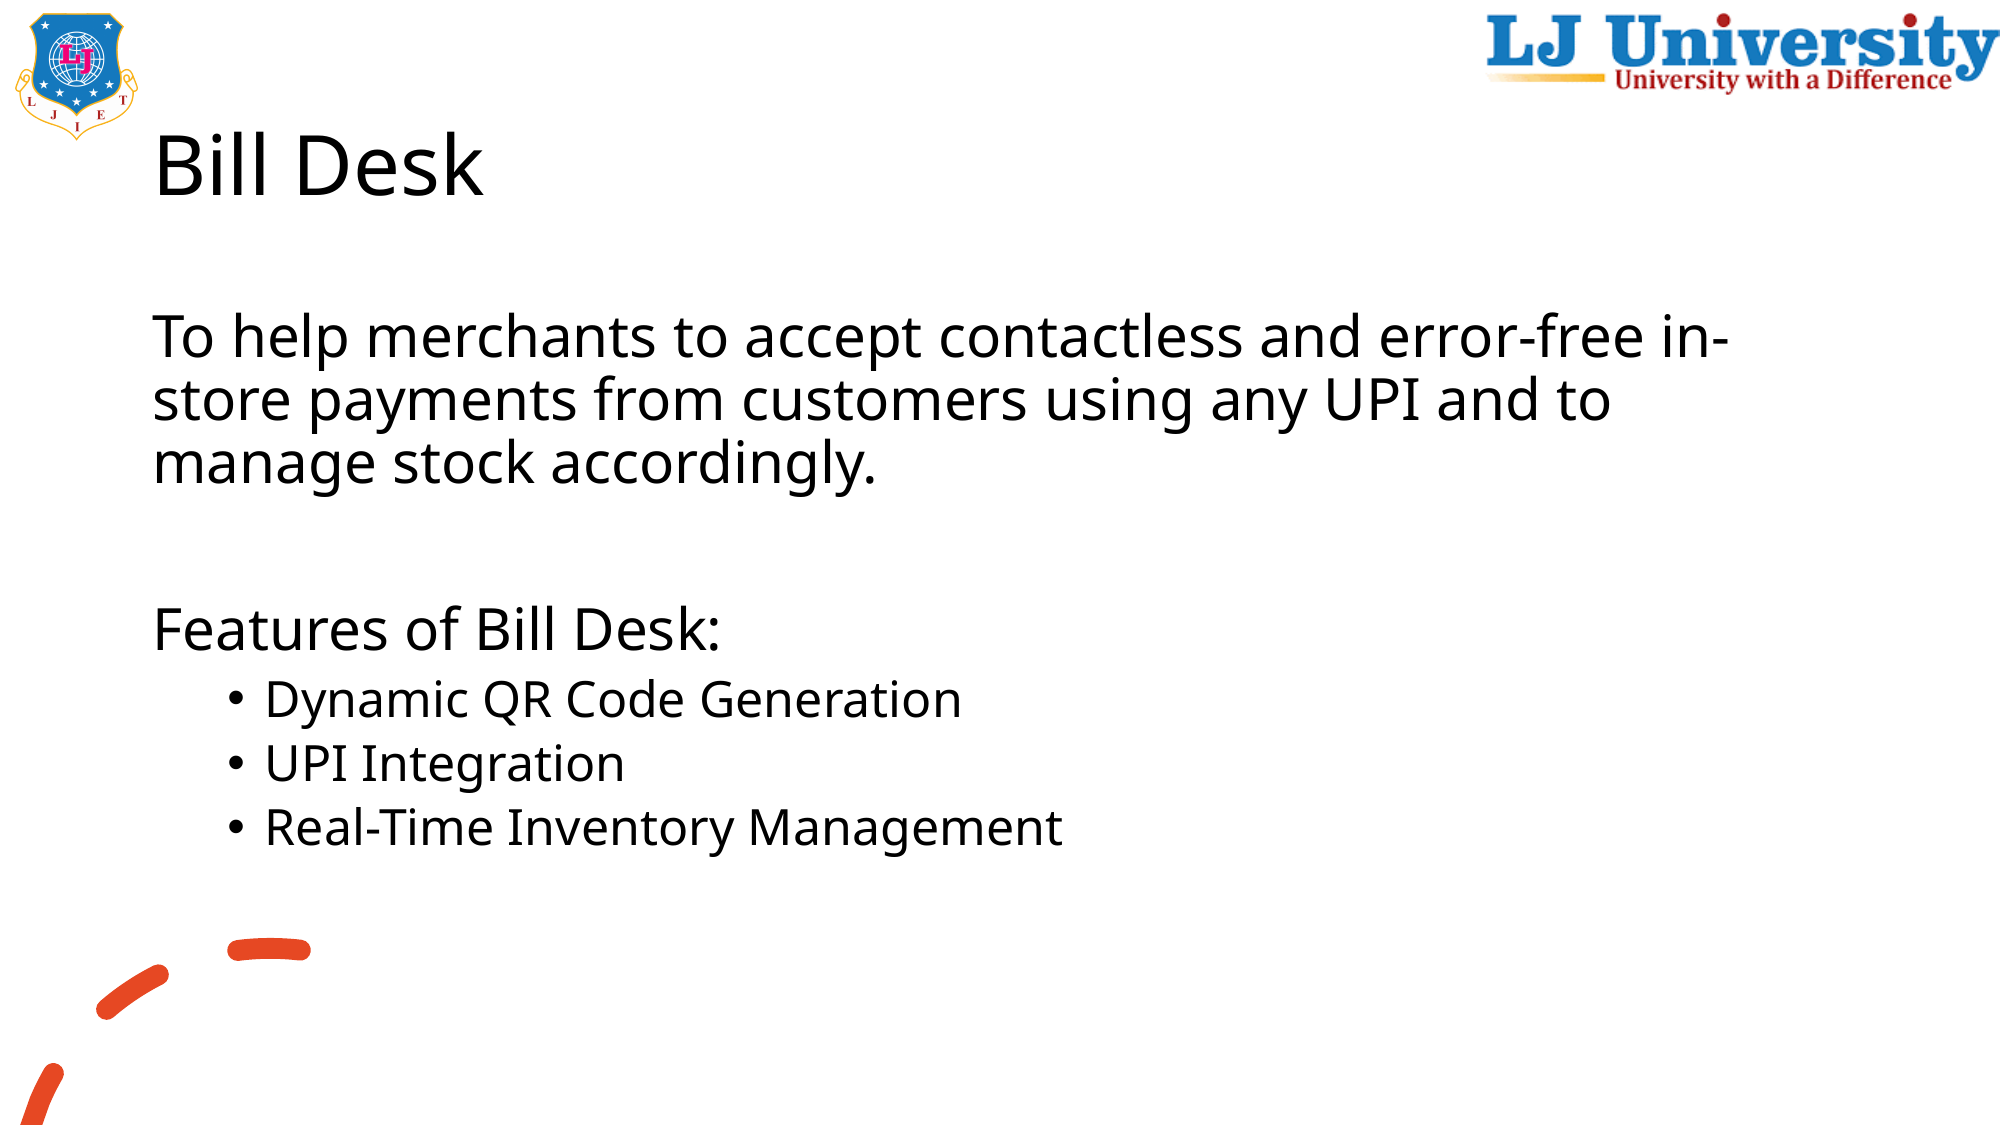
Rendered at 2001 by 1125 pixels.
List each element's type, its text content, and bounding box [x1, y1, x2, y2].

list To help merchants to accept contactless and error-free in-store payments from customers using any UPI and to manage stock accordingly. Features of Bill Desk: Dynamic QR Code Generation UPI Integration Real-Time Inventory Management [137, 299, 1863, 933]
title Bill Desk [137, 59, 1863, 278]
picture [1482, 0, 2000, 100]
picture [15, 13, 138, 141]
